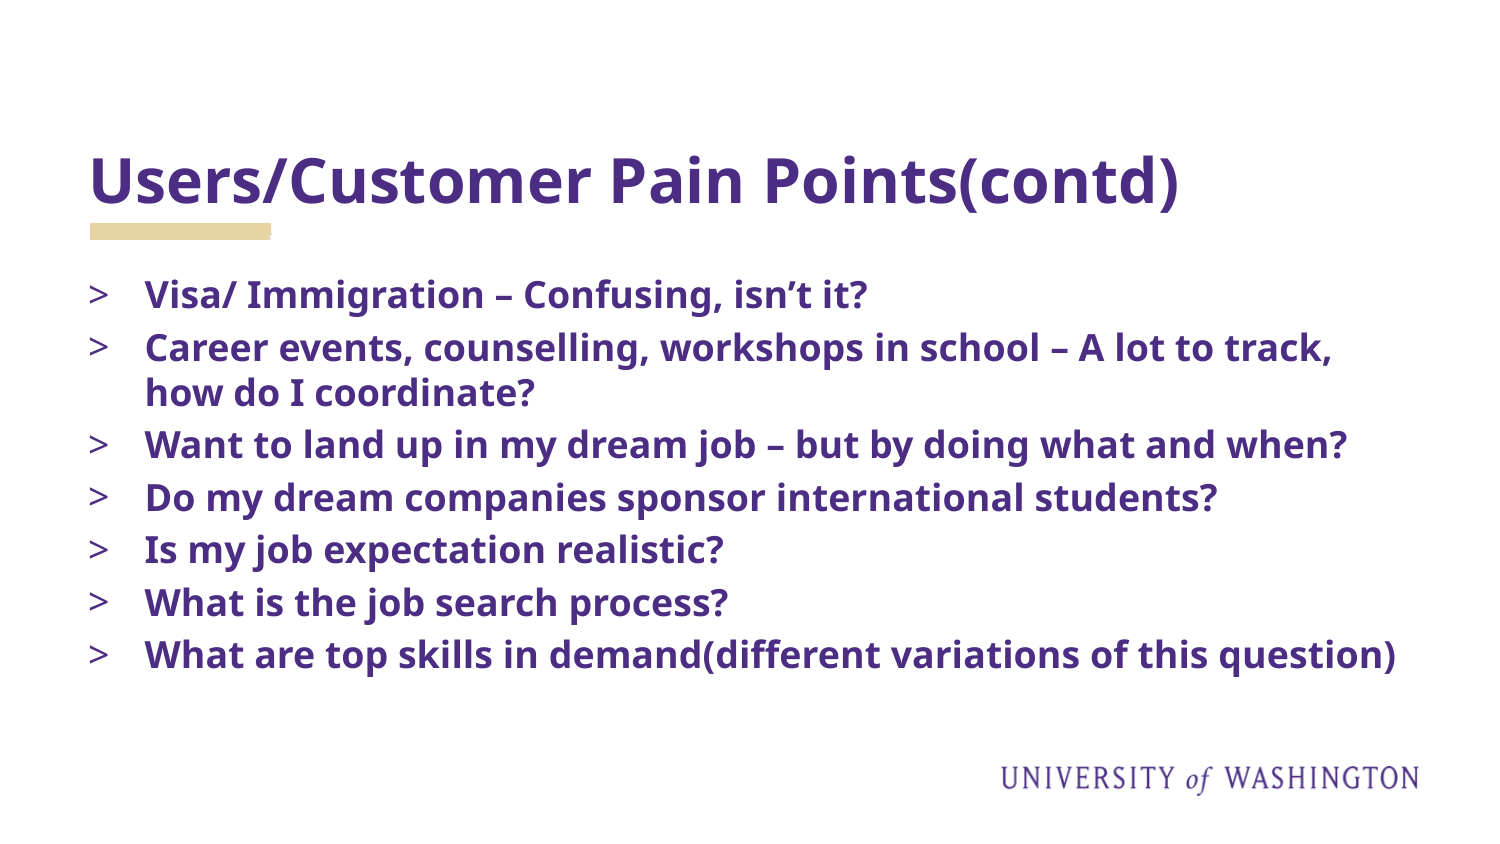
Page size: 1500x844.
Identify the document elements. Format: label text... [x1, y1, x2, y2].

list Visa/ Immigration – Confusing, isn’t it? Career events, counselling, workshops in school – A lot to track, how do I coordinate? Want to land up in my dream job – but by doing what and when? Do my dream companies sponsor international students? Is my job expectation realistic? What is the job search process? What are top skills in demand(different variations of this question) [73, 263, 1419, 750]
picture [1001, 766, 1419, 796]
title Users/Customer Pain Points(contd) [73, 60, 1419, 224]
